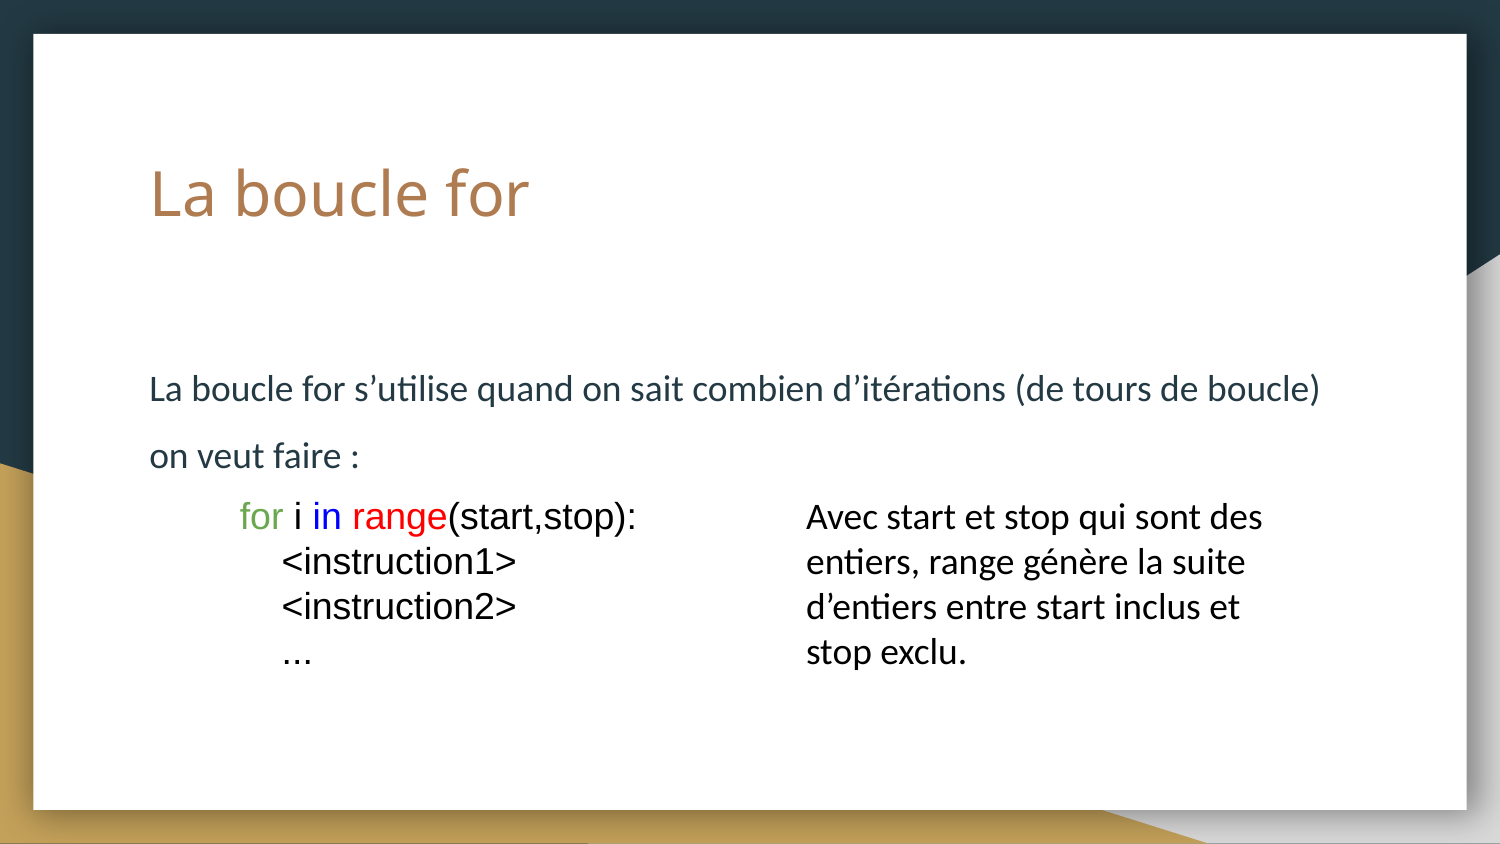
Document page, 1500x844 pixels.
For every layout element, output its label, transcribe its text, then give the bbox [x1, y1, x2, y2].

text_box Avec start et stop qui sont des entiers, range génère la suite d’entiers entre start inclus et stop exclu. [791, 477, 1330, 706]
text_box for i in range(start,stop): <instruction1> <instruction2> ... [224, 477, 677, 729]
list La boucle for s’utilise quand on sait combien d’itérations (de tours de boucle) on veut faire : [134, 326, 1366, 729]
title La boucle for [134, 138, 1366, 296]
